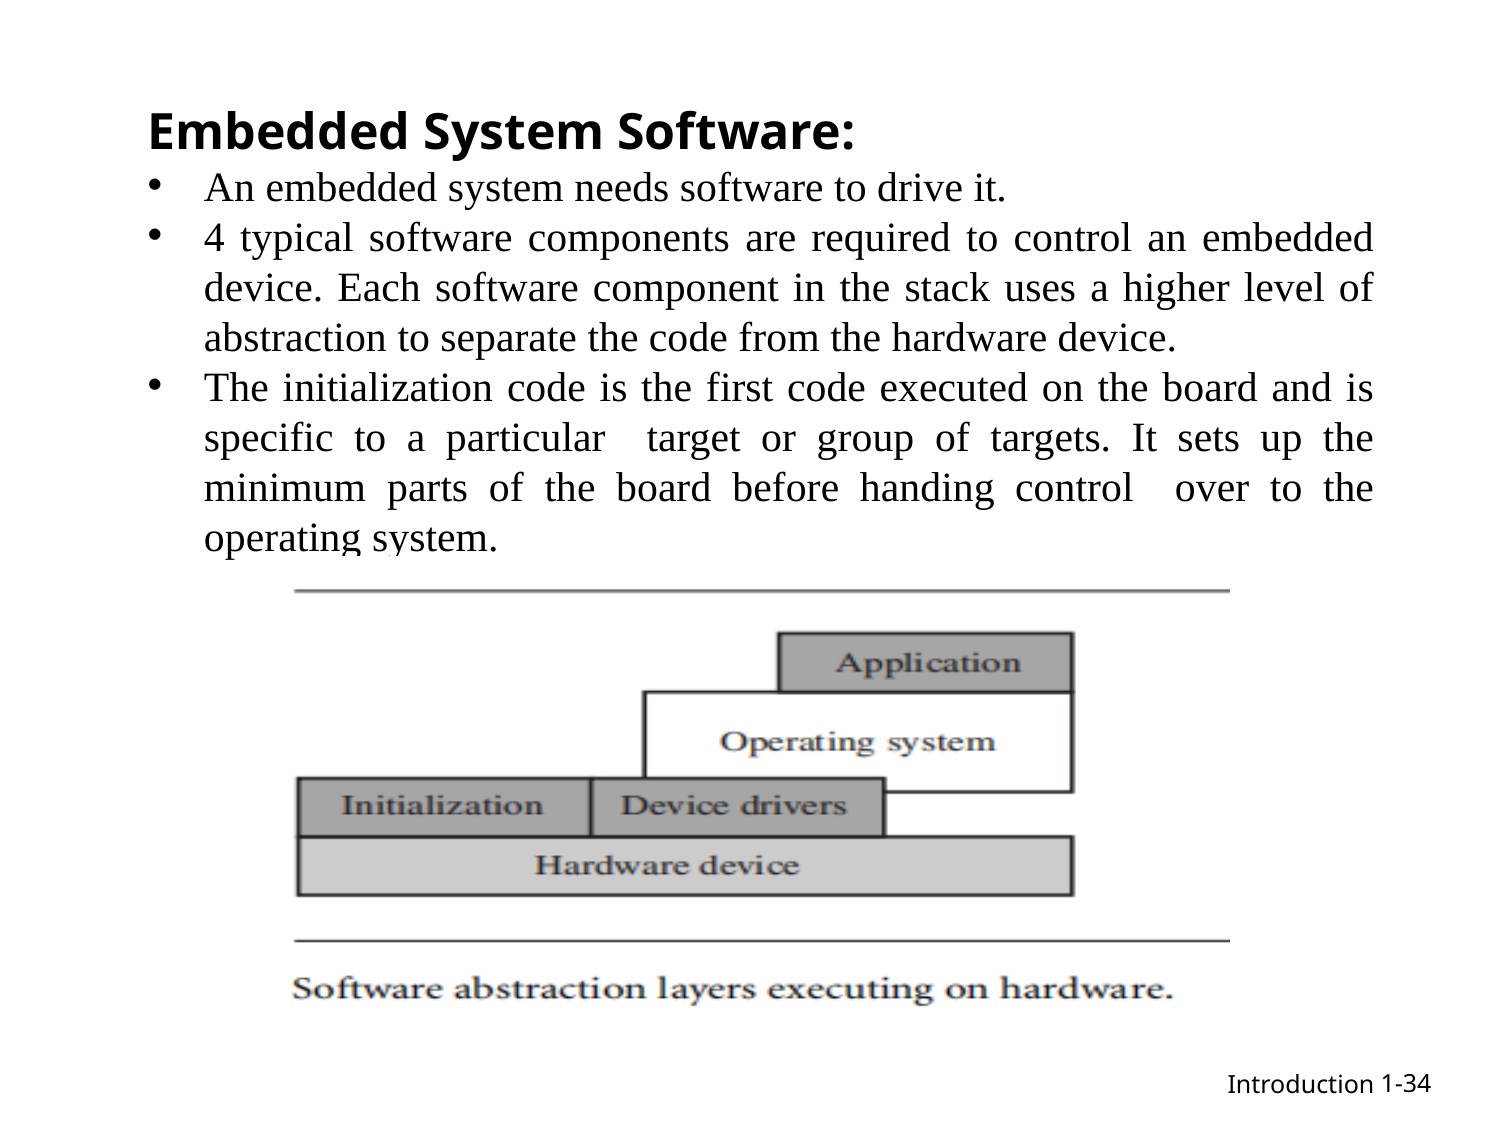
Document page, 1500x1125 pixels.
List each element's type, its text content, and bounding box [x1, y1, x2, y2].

footer Introduction [914, 1060, 1391, 1109]
picture [248, 556, 1231, 1010]
slide_number 1-34 [1365, 1059, 1477, 1106]
text_box Embedded System Software: An embedded system needs software to drive it. 4 typical software components are required to control an embedded device. Each software component in the stack uses a higher level of abstraction to separate the code from the hardware device. The initialization code is the first code executed on the board and is specific to a particular target or group of targets. It sets up the minimum parts of the board before handing control over to the operating system. [132, 92, 1390, 618]
